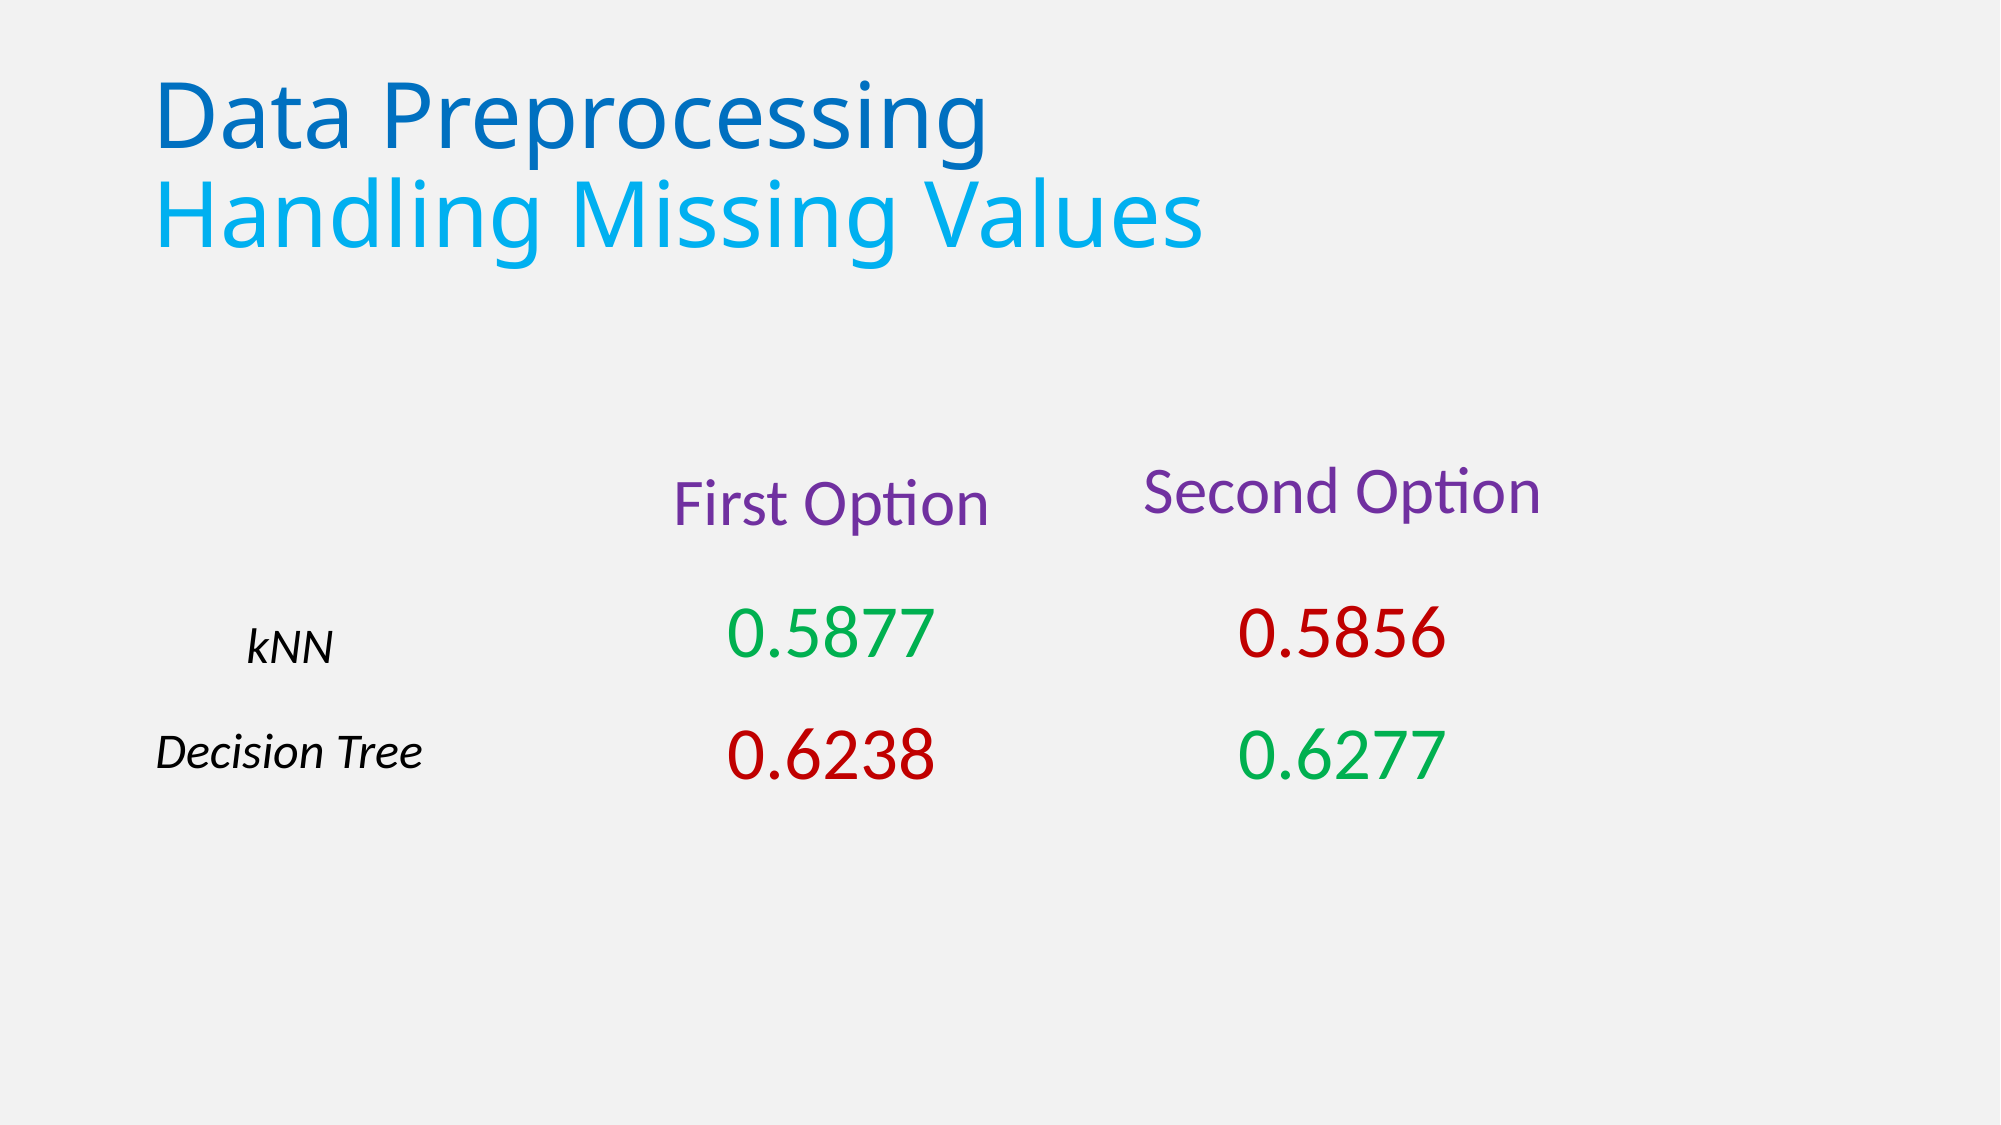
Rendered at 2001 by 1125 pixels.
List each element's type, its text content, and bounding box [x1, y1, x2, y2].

text_box Second Option [1128, 439, 1558, 534]
text_box 0.5877 [712, 575, 952, 681]
title Data Preprocessing Handling Missing Values [137, 59, 1863, 278]
text_box 0.6277 [1223, 697, 1463, 803]
text_box kNN [231, 605, 349, 681]
text_box 0.5856 [1223, 575, 1463, 681]
text_box Decision Tree [140, 711, 439, 787]
text_box First Option [658, 451, 1006, 546]
text_box 0.6238 [712, 697, 952, 803]
